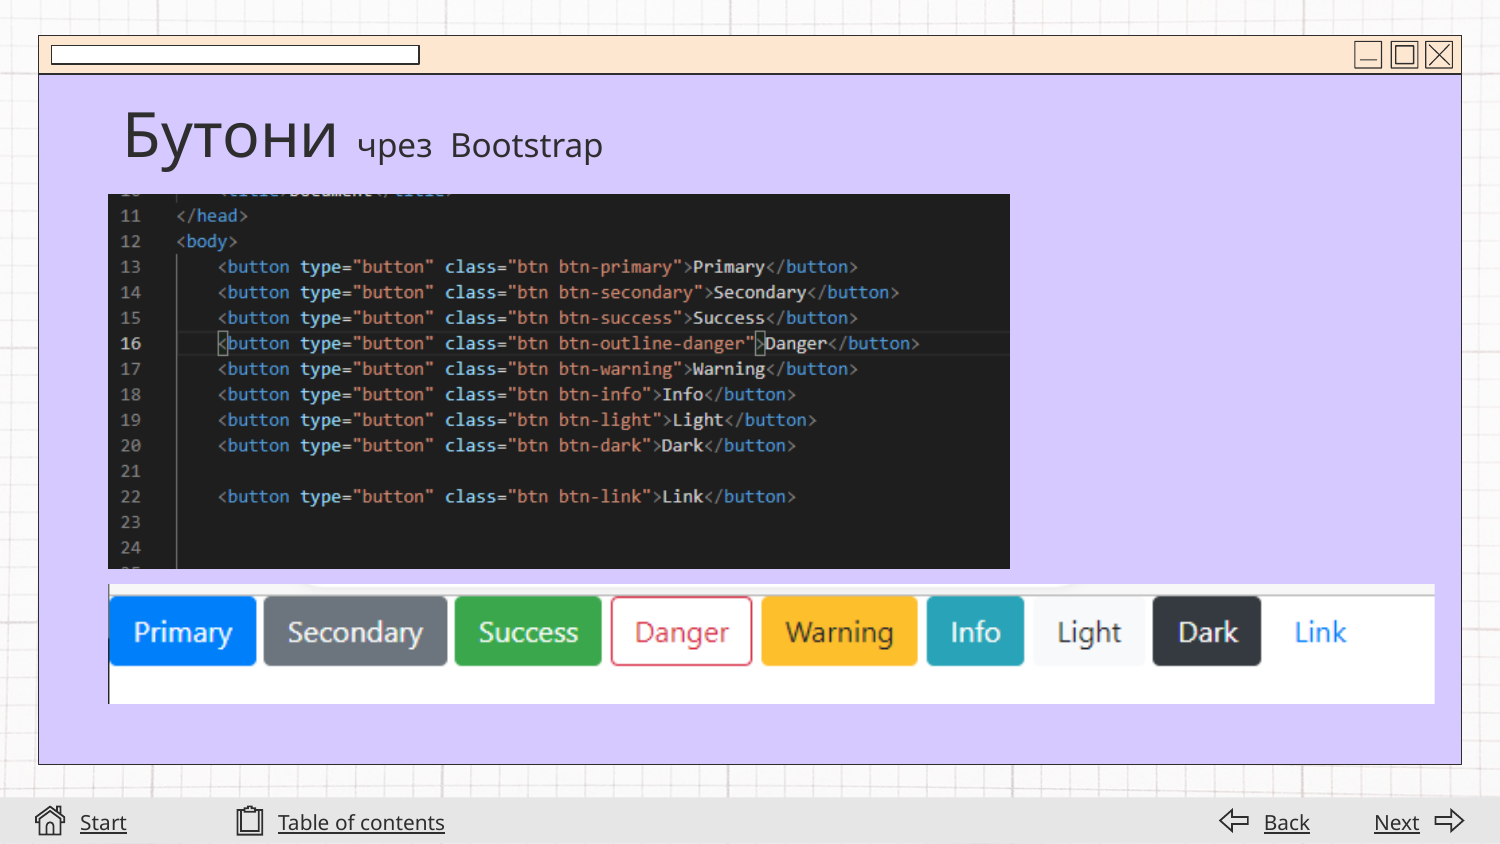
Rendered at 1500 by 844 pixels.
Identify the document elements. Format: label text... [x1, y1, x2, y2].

subtitle Table of contents [263, 794, 494, 844]
subtitle Back [1248, 794, 1331, 844]
title Бутони чрез Bootstrap [108, 79, 1372, 184]
text_box [236, 805, 264, 836]
subtitle Start [65, 794, 182, 844]
text_box [1435, 808, 1465, 834]
subtitle Next [1352, 794, 1435, 844]
text_box [35, 805, 66, 836]
text_box [1218, 808, 1248, 833]
picture [107, 194, 1011, 569]
picture [107, 584, 1435, 704]
